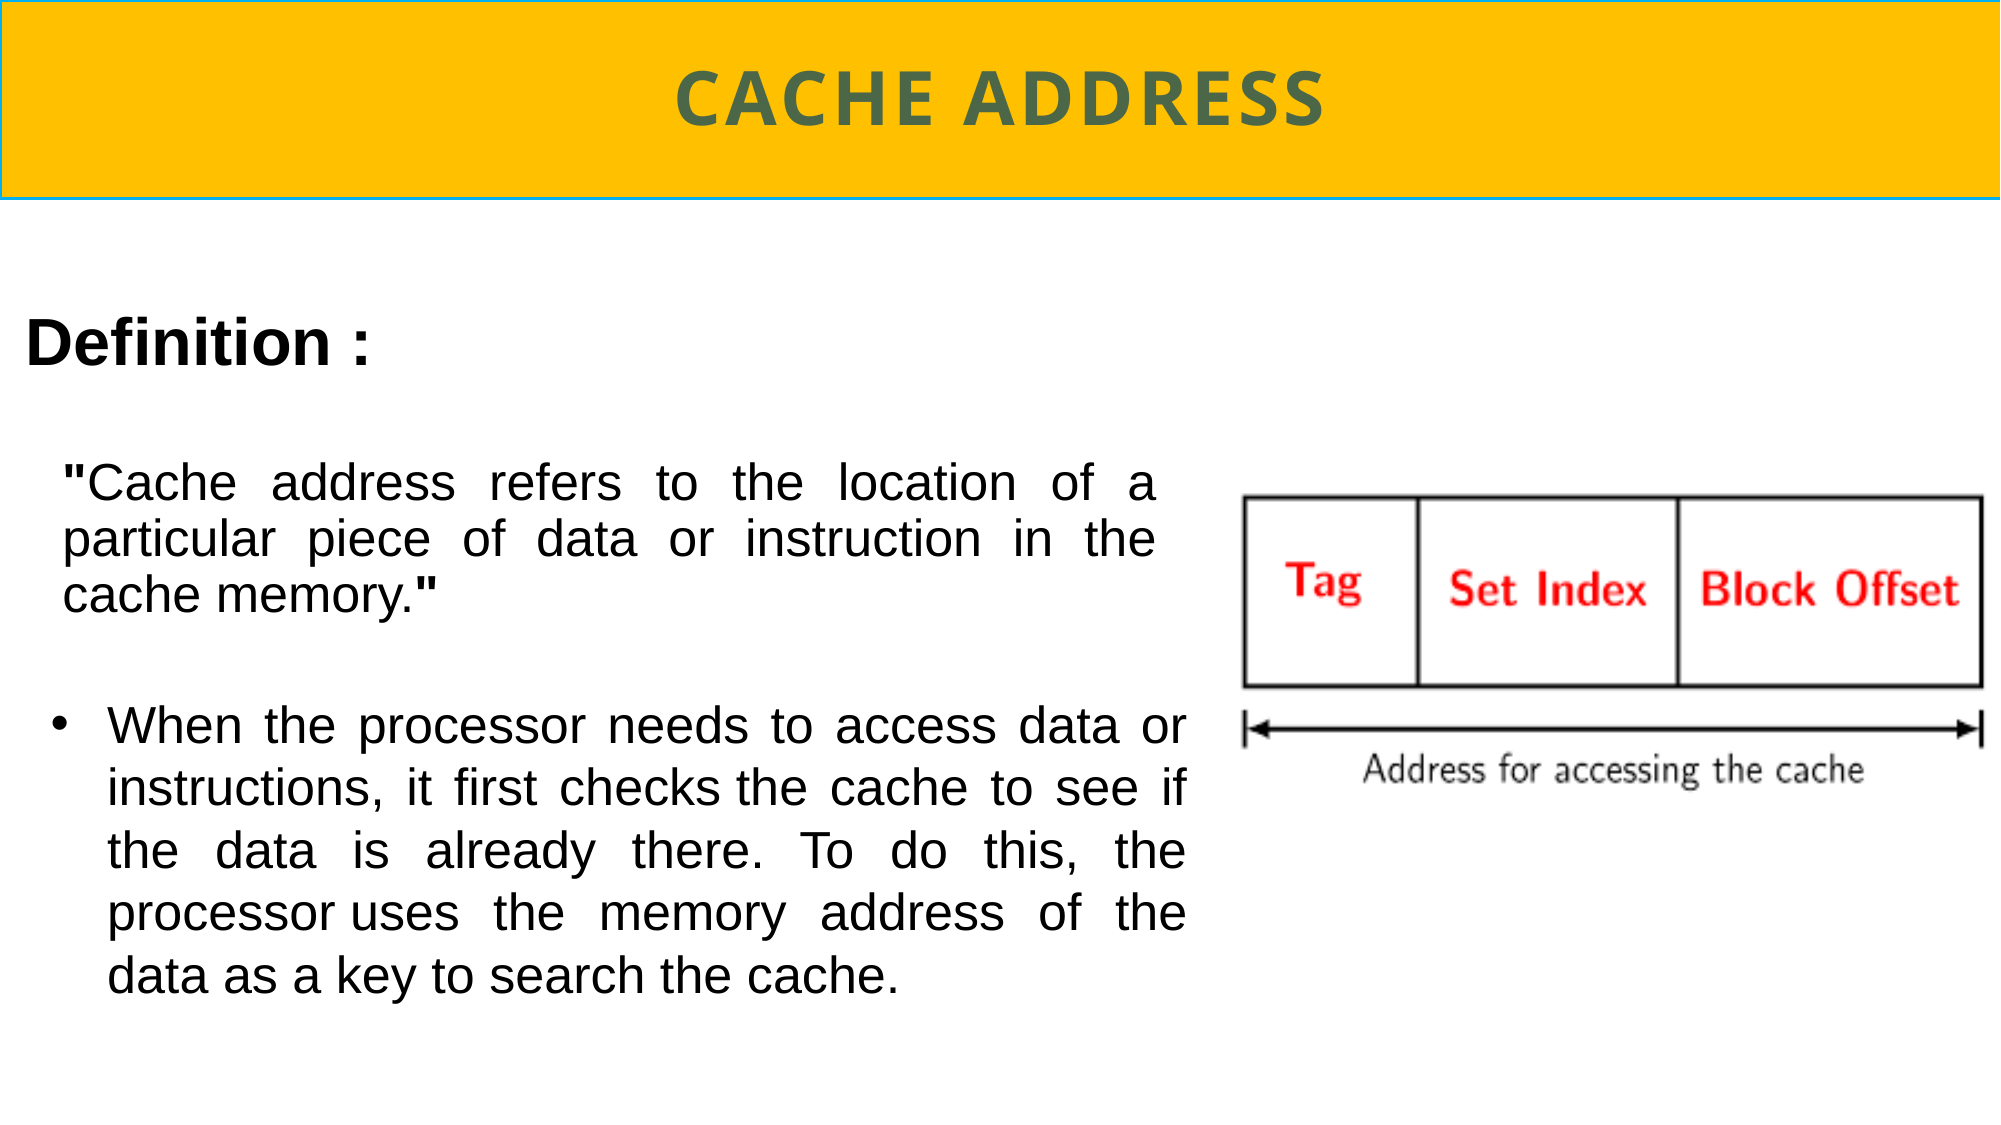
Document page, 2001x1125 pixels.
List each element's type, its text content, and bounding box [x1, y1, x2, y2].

text_box "Cache address refers to the location of a particular piece of data or instruction in the cache memory." [47, 447, 1173, 592]
title Cache address [658, 53, 1343, 146]
text_box When the processor needs to access data or instructions, it first checks the cache to see if the data is already there. To do this, the processor uses the memory address of the data as a key to search the cache. [35, 683, 1203, 1074]
text_box Definition : [10, 291, 501, 386]
text_box [0, 0, 2000, 200]
picture [1224, 475, 2000, 825]
